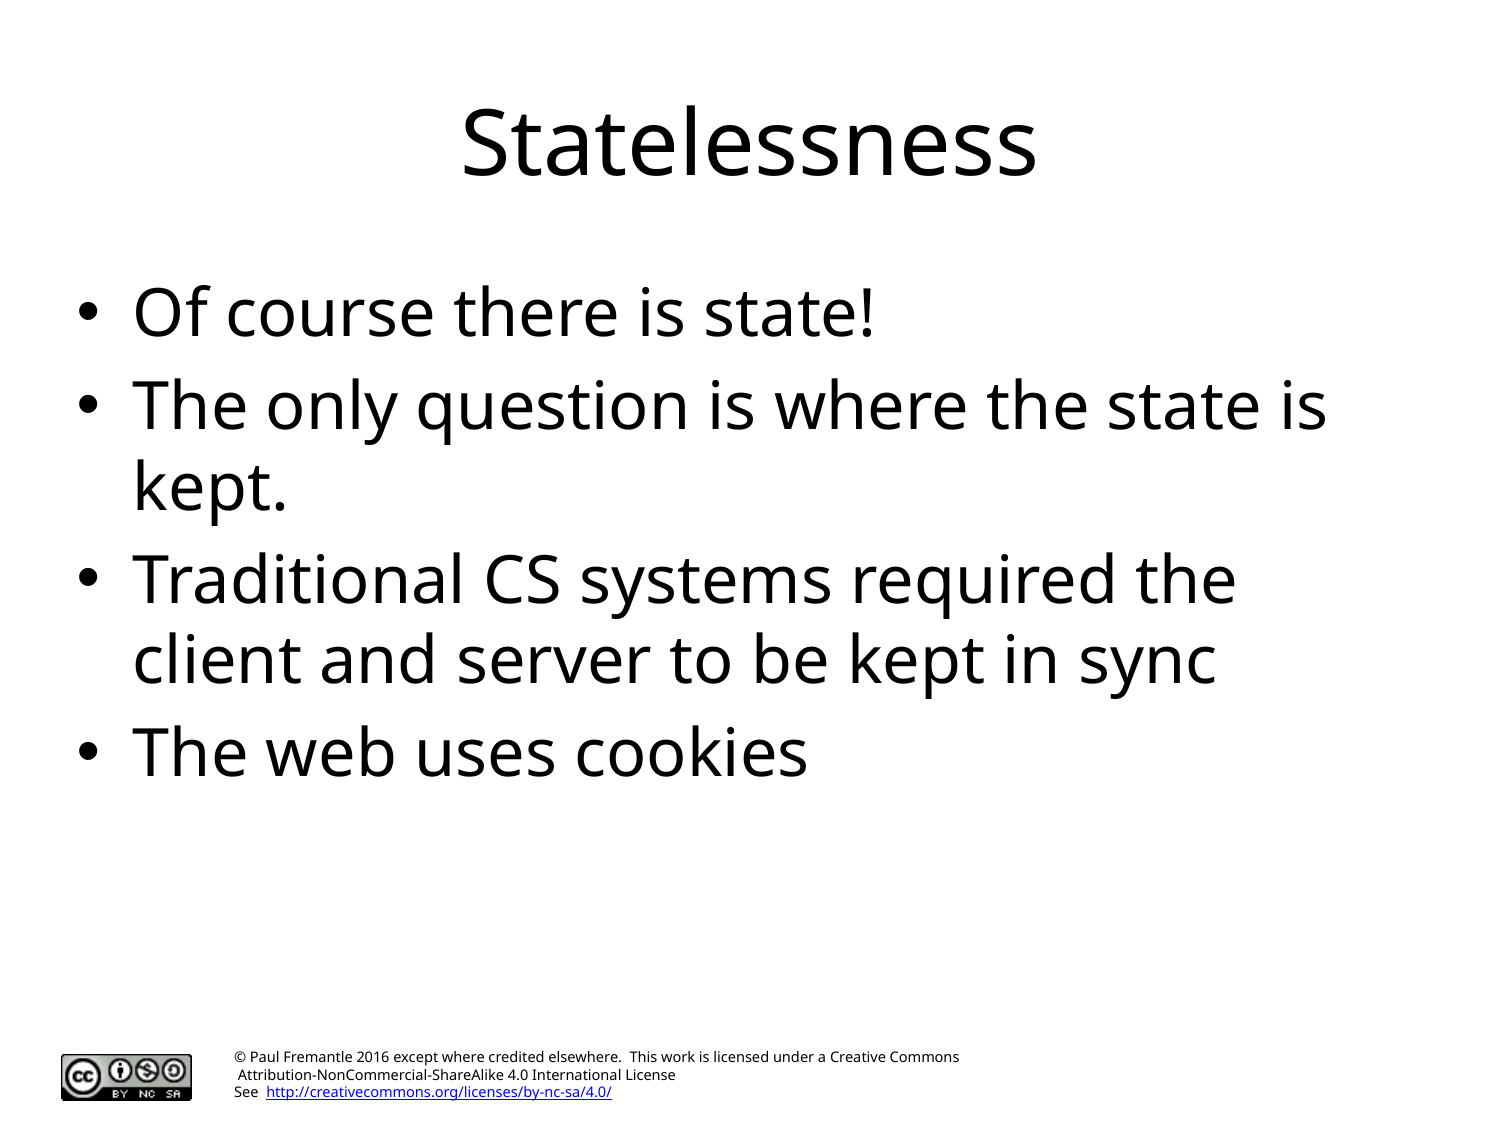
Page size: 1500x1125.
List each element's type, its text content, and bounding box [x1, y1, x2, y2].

picture [61, 1054, 192, 1101]
list Of course there is state! The only question is where the state is kept. Traditional CS systems required the client and server to be kept in sync The web uses cookies [61, 262, 1412, 1005]
title Statelessness [75, 45, 1425, 233]
